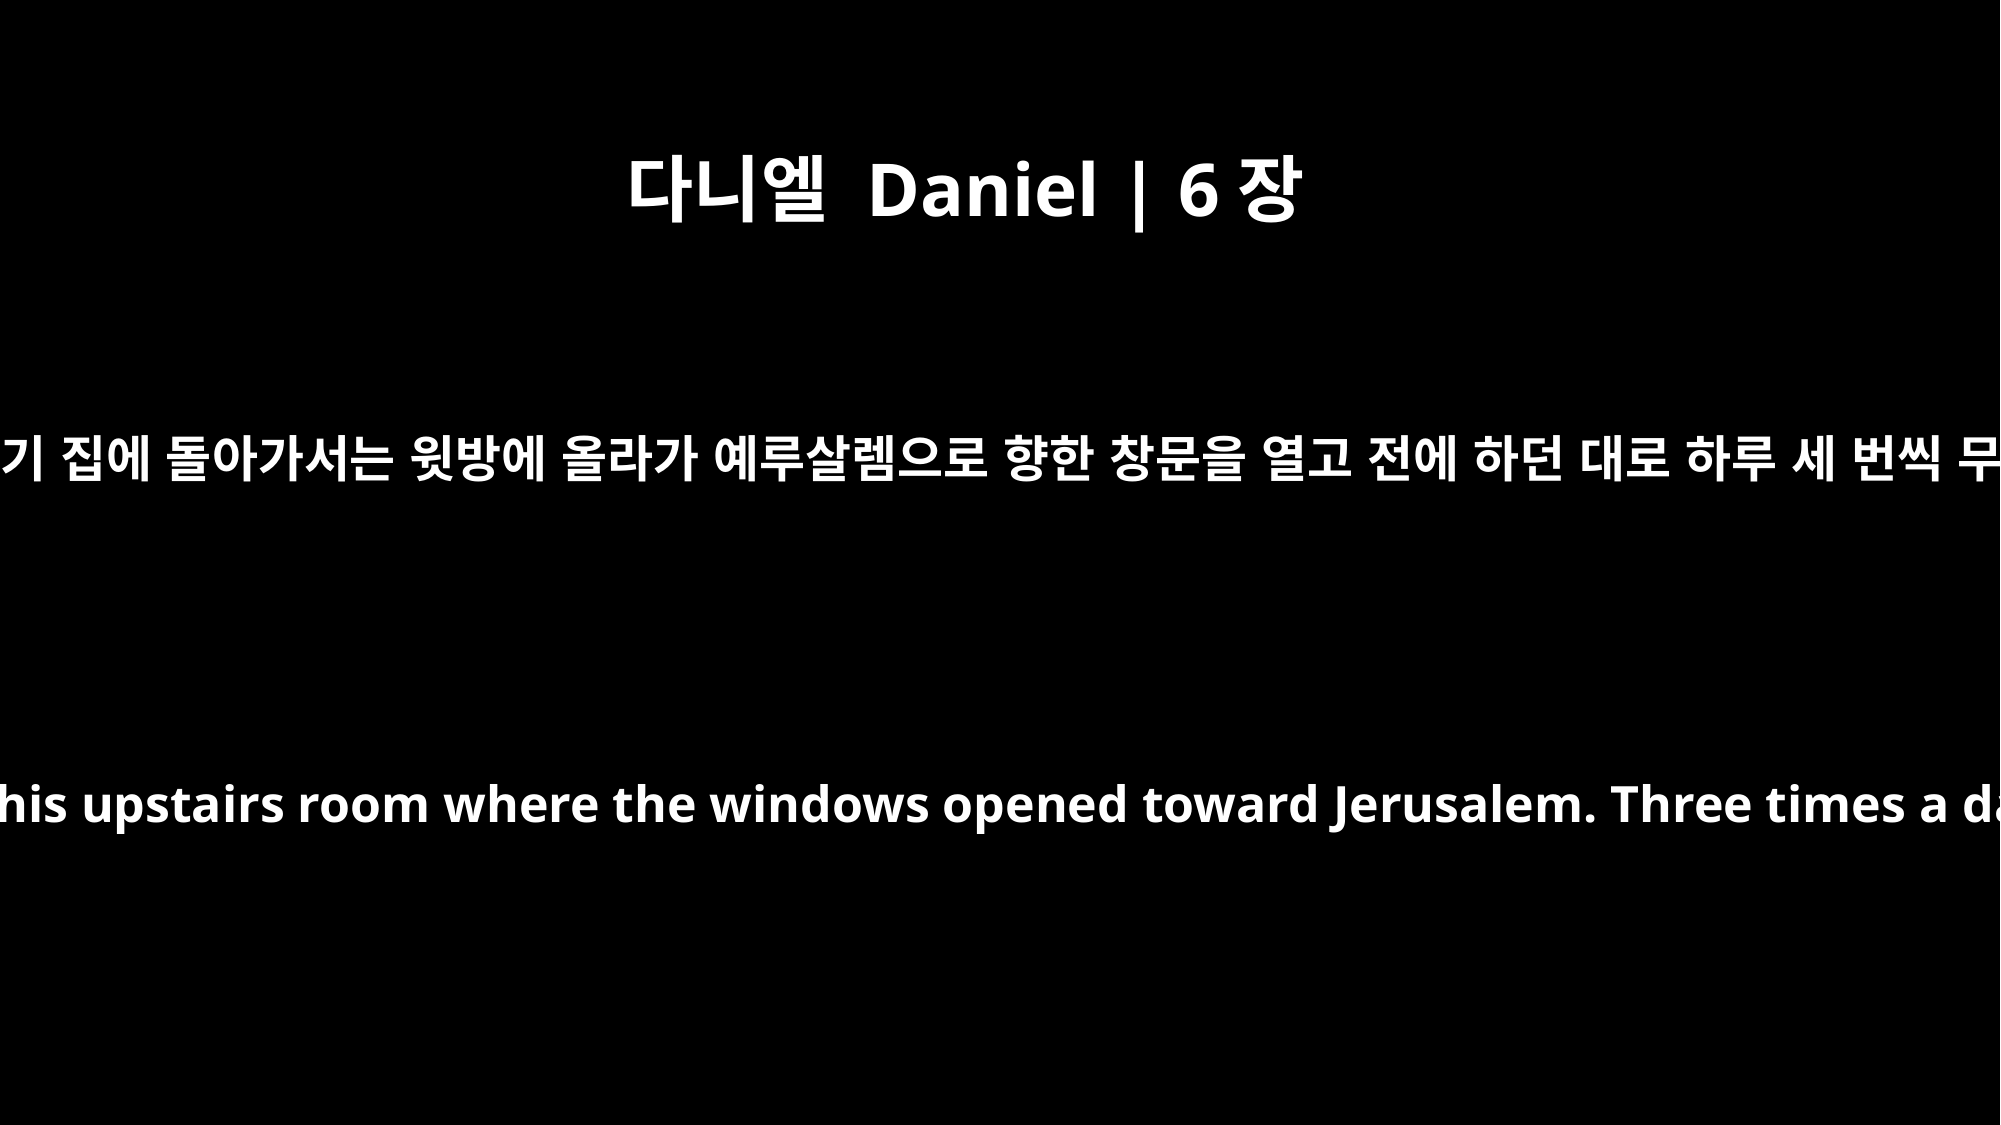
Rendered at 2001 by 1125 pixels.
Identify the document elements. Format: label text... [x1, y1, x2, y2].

text_box 10 다니엘이 이 조서에 왕의 도장이 찍힌 것을 알고도 자기 집에 돌아가서는 윗방에 올라가 예루살렘으로 향한 창문을 열고 전에 하던 대로 하루 세 번씩 무릎을 꿇고 기도하며 그의 하나님께 감사하였더라 [0, 359, 2000, 495]
text_box Now when Daniel learned that the decree had been published, he went home to his upstairs room where the windows opened toward Jerusalem. Three times a day he got down on his knees and prayed, giving thanks to his God, just as he had done before. [0, 764, 2000, 900]
text_box 다니엘 Daniel | 6장 [611, 136, 1320, 239]
